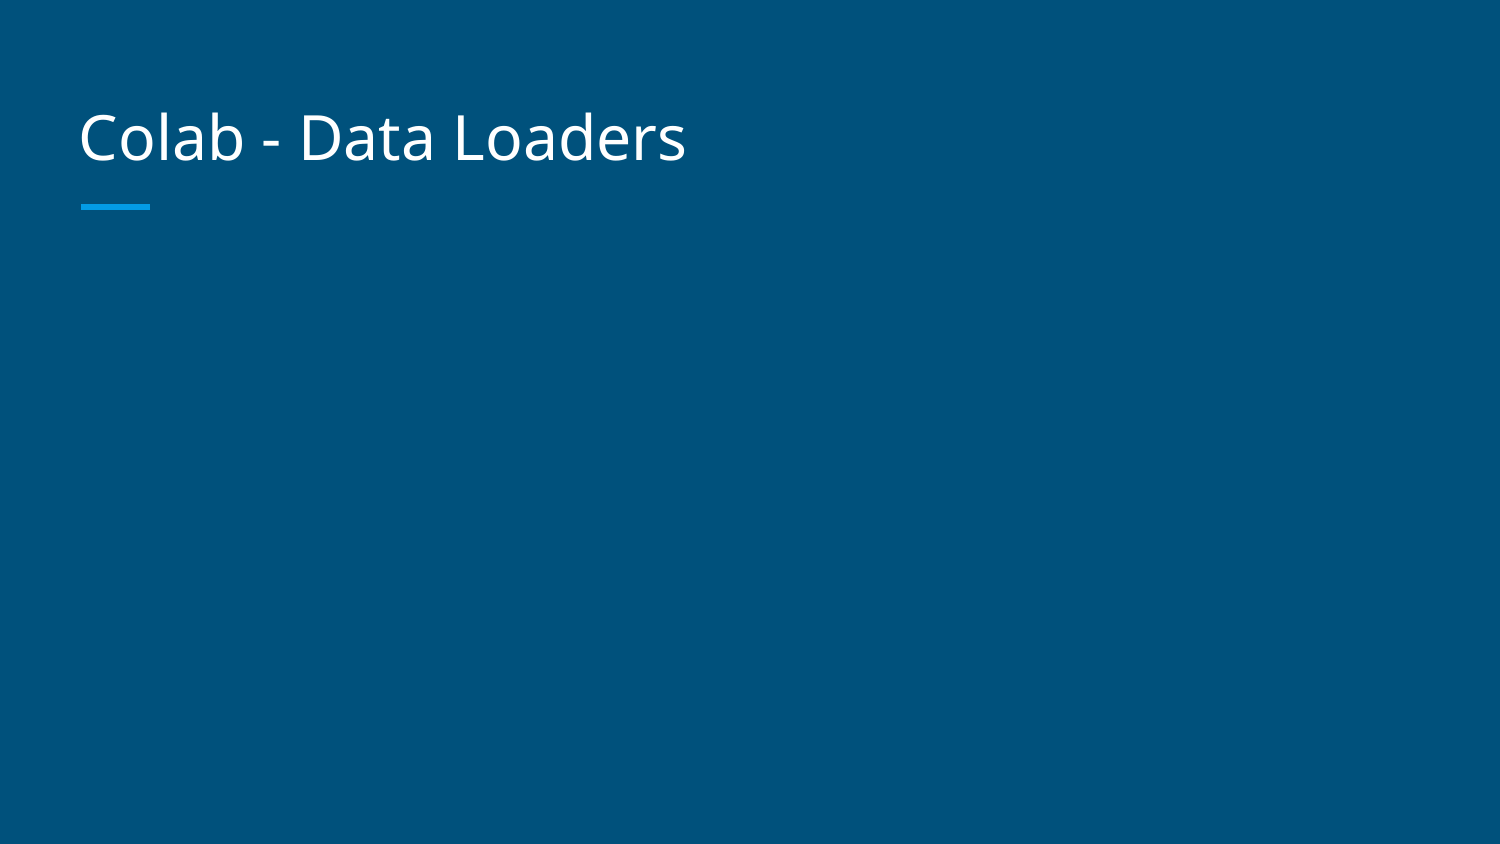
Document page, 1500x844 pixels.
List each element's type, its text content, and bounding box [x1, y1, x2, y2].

title Colab - Data Loaders [63, 75, 1437, 188]
